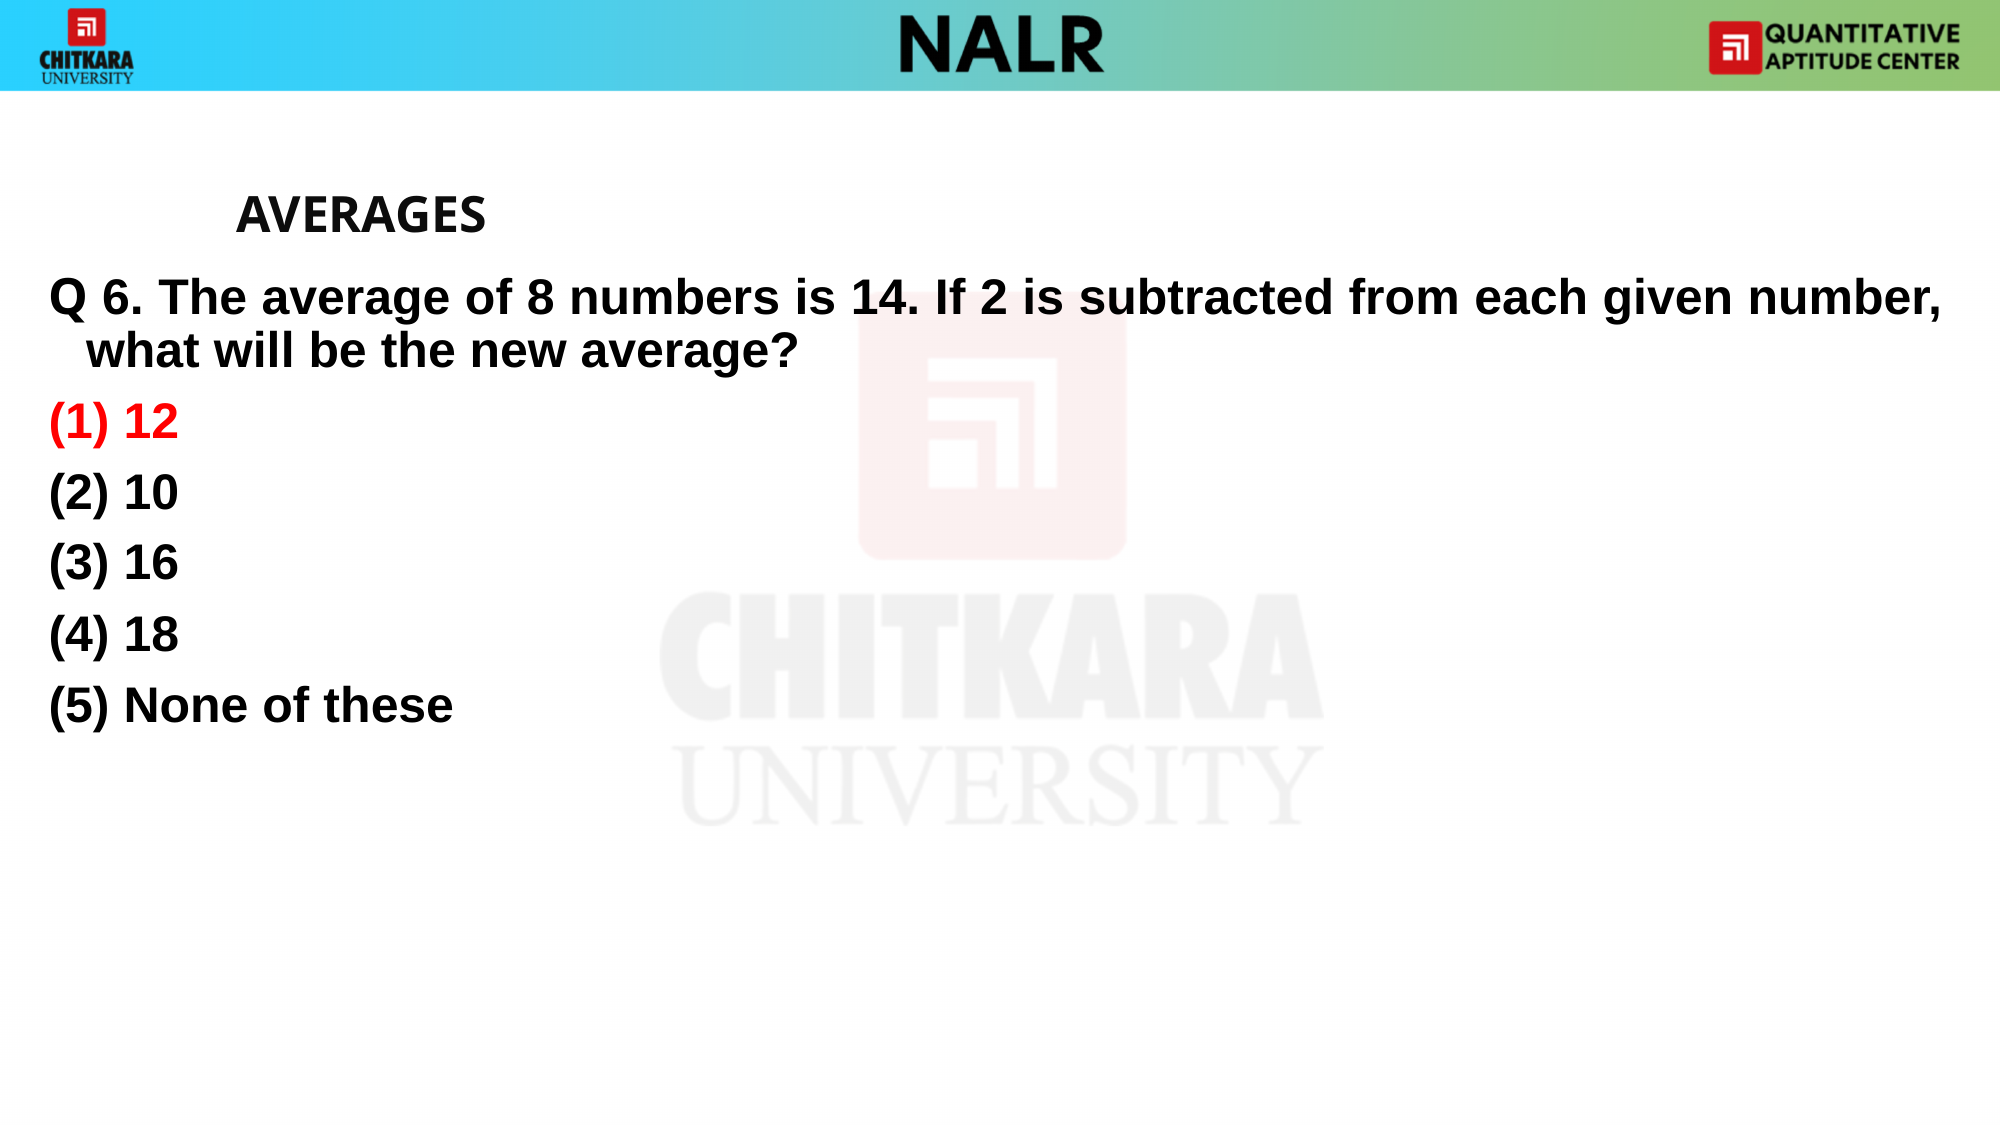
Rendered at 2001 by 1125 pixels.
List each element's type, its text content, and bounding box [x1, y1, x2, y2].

list AVERAGES Q 6. The average of 8 numbers is 14. If 2 is subtracted from each given number, what will be the new average? (1) 12 (2) 10 (3) 16 (4) 18 (5) None of these [33, 175, 1959, 1053]
title [41, 31, 1959, 142]
picture [0, 0, 2000, 1125]
